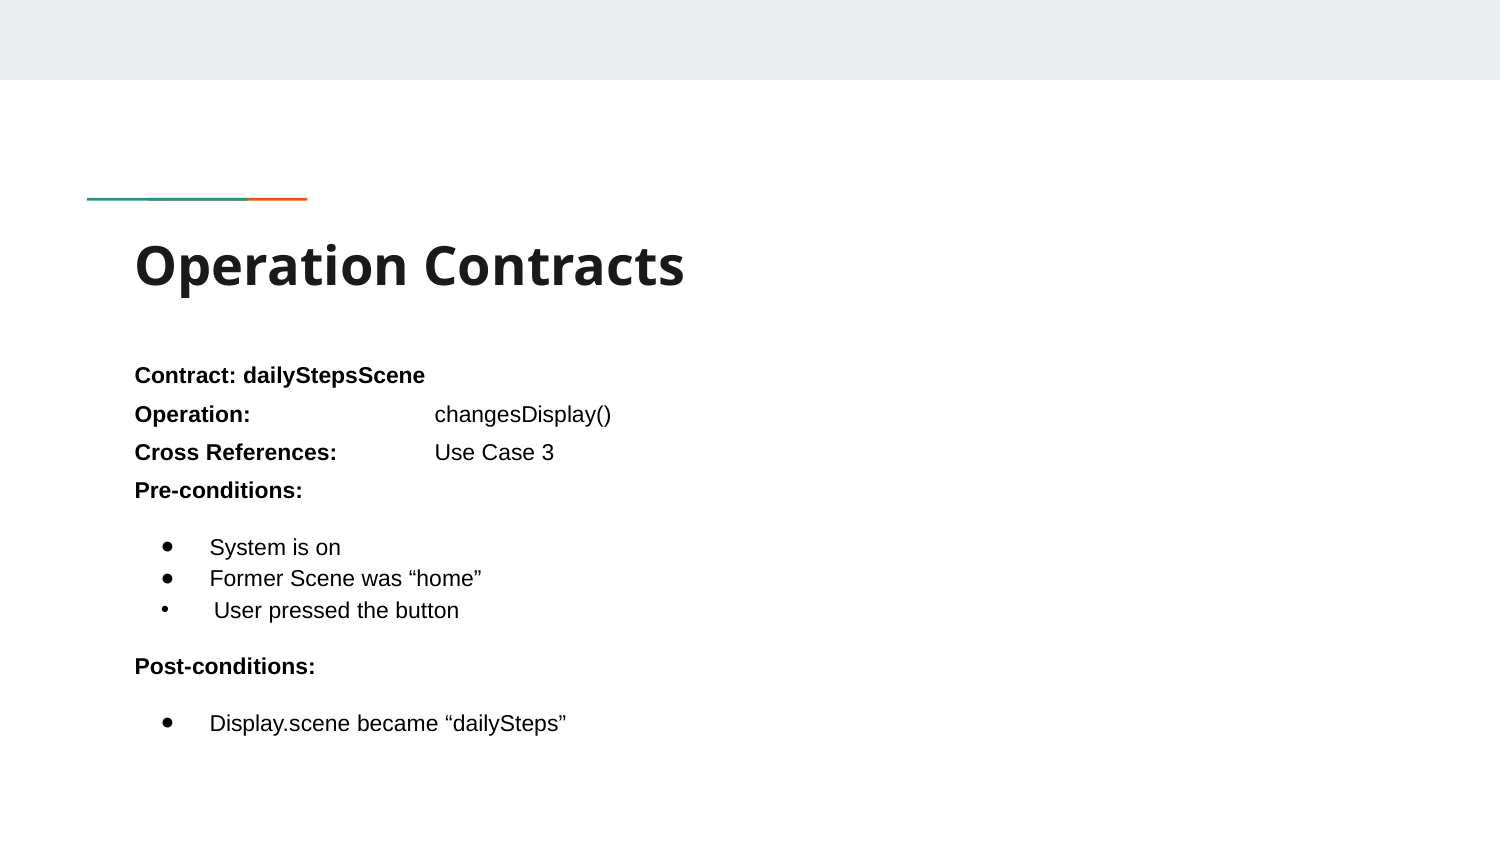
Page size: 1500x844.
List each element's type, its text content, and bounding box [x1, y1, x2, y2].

title Operation Contracts [119, 216, 1381, 305]
list Contract: dailyStepsScene Operation: changesDisplay() Cross References: Use Case 3 Pre-conditions: System is on Former Scene was “home” User pressed the button Post-conditions: Display.scene became “dailySteps” [119, 341, 1381, 776]
